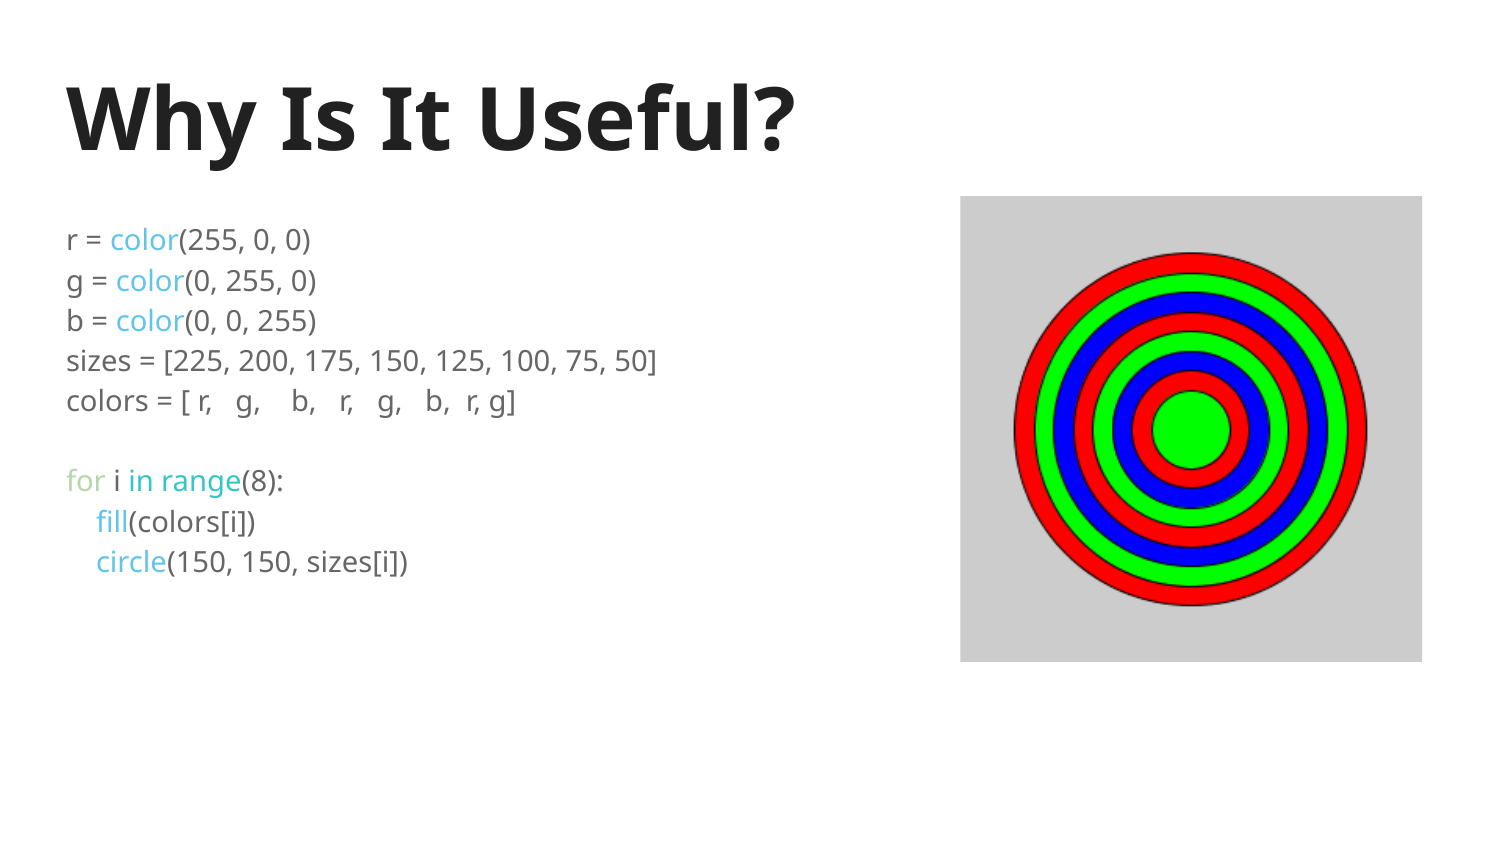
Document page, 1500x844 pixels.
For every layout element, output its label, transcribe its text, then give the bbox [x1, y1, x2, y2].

title Why Is It Useful? [51, 48, 1449, 180]
list r = color(255, 0, 0) g = color(0, 255, 0) b = color(0, 0, 255) sizes = [225, 200, 175, 150, 125, 100, 75, 50] colors = [ r, g, b, r, g, b, r, g] for i in range(8): fill(colors[i]) circle(150, 150, sizes[i]) [51, 201, 898, 750]
picture [959, 195, 1423, 662]
